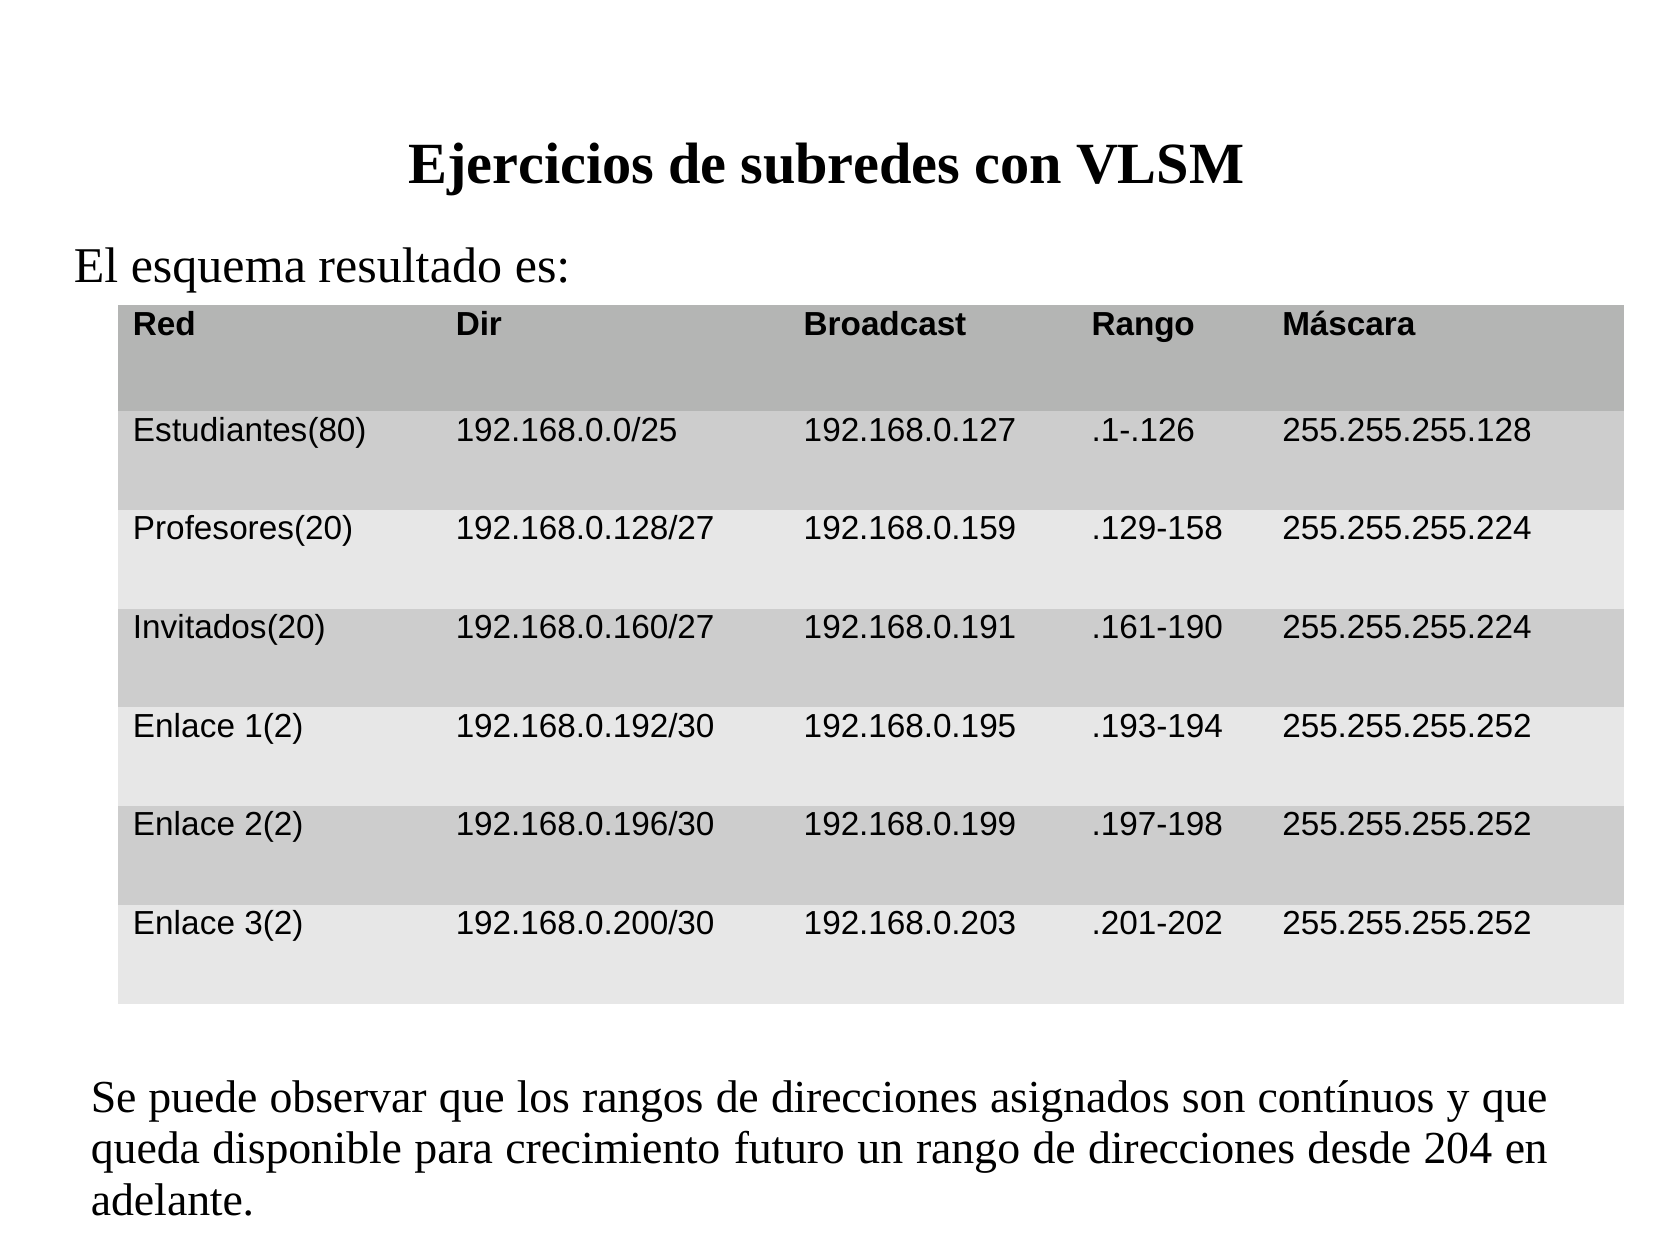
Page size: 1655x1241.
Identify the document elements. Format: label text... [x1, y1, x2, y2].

table_cell 255.255.255.252 [1253, 905, 1624, 1004]
table_header Dir [411, 305, 759, 411]
table_cell 255.255.255.224 [1253, 510, 1624, 609]
table_cell .193-194 [1054, 707, 1253, 806]
table_cell Enlace 3(2) [118, 905, 411, 1004]
table_cell 192.168.0.160/27 [411, 609, 759, 707]
table_header Red [118, 305, 411, 411]
table_cell 192.168.0.196/30 [411, 806, 759, 905]
table_cell .161-190 [1054, 609, 1253, 707]
table_cell 192.168.0.192/30 [411, 707, 759, 806]
table_cell Enlace 1(2) [118, 707, 411, 806]
table_cell 192.168.0.195 [759, 707, 1054, 806]
table_cell 255.255.255.252 [1253, 707, 1624, 806]
table_cell 192.168.0.127 [759, 411, 1054, 510]
table_cell 192.168.0.200/30 [411, 905, 759, 1004]
table_cell 192.168.0.128/27 [411, 510, 759, 609]
table_cell Profesores(20) [118, 510, 411, 609]
table_cell Invitados(20) [118, 609, 411, 707]
table_cell 192.168.0.199 [759, 806, 1054, 905]
table_cell .1-.126 [1054, 411, 1253, 510]
table_cell 255.255.255.224 [1253, 609, 1624, 707]
table_cell Estudiantes(80) [118, 411, 411, 510]
table_cell Enlace 2(2) [118, 806, 411, 905]
table_header Rango [1054, 305, 1253, 411]
text_box El esquema resultado es: [71, 233, 572, 293]
table_cell .197-198 [1054, 806, 1253, 905]
table_header Broadcast [759, 305, 1054, 411]
table_cell 192.168.0.0/25 [411, 411, 759, 510]
table_cell 192.168.0.203 [759, 905, 1054, 1004]
table_cell 192.168.0.159 [759, 510, 1054, 609]
table_cell .201-202 [1054, 905, 1253, 1004]
table_cell .129-158 [1054, 510, 1253, 609]
table_header Máscara [1253, 305, 1624, 411]
table_cell 192.168.0.191 [759, 609, 1054, 707]
text_box Se puede observar que los rangos de direcciones asignados son contínuos y que queda disponible para crecimiento futuro un rango de direcciones desde 204 en adelante. [88, 1072, 1549, 1226]
table_cell 255.255.255.252 [1253, 806, 1624, 905]
table_cell 255.255.255.128 [1253, 411, 1624, 510]
title Ejercicios de subredes con VLSM [162, 125, 1492, 305]
